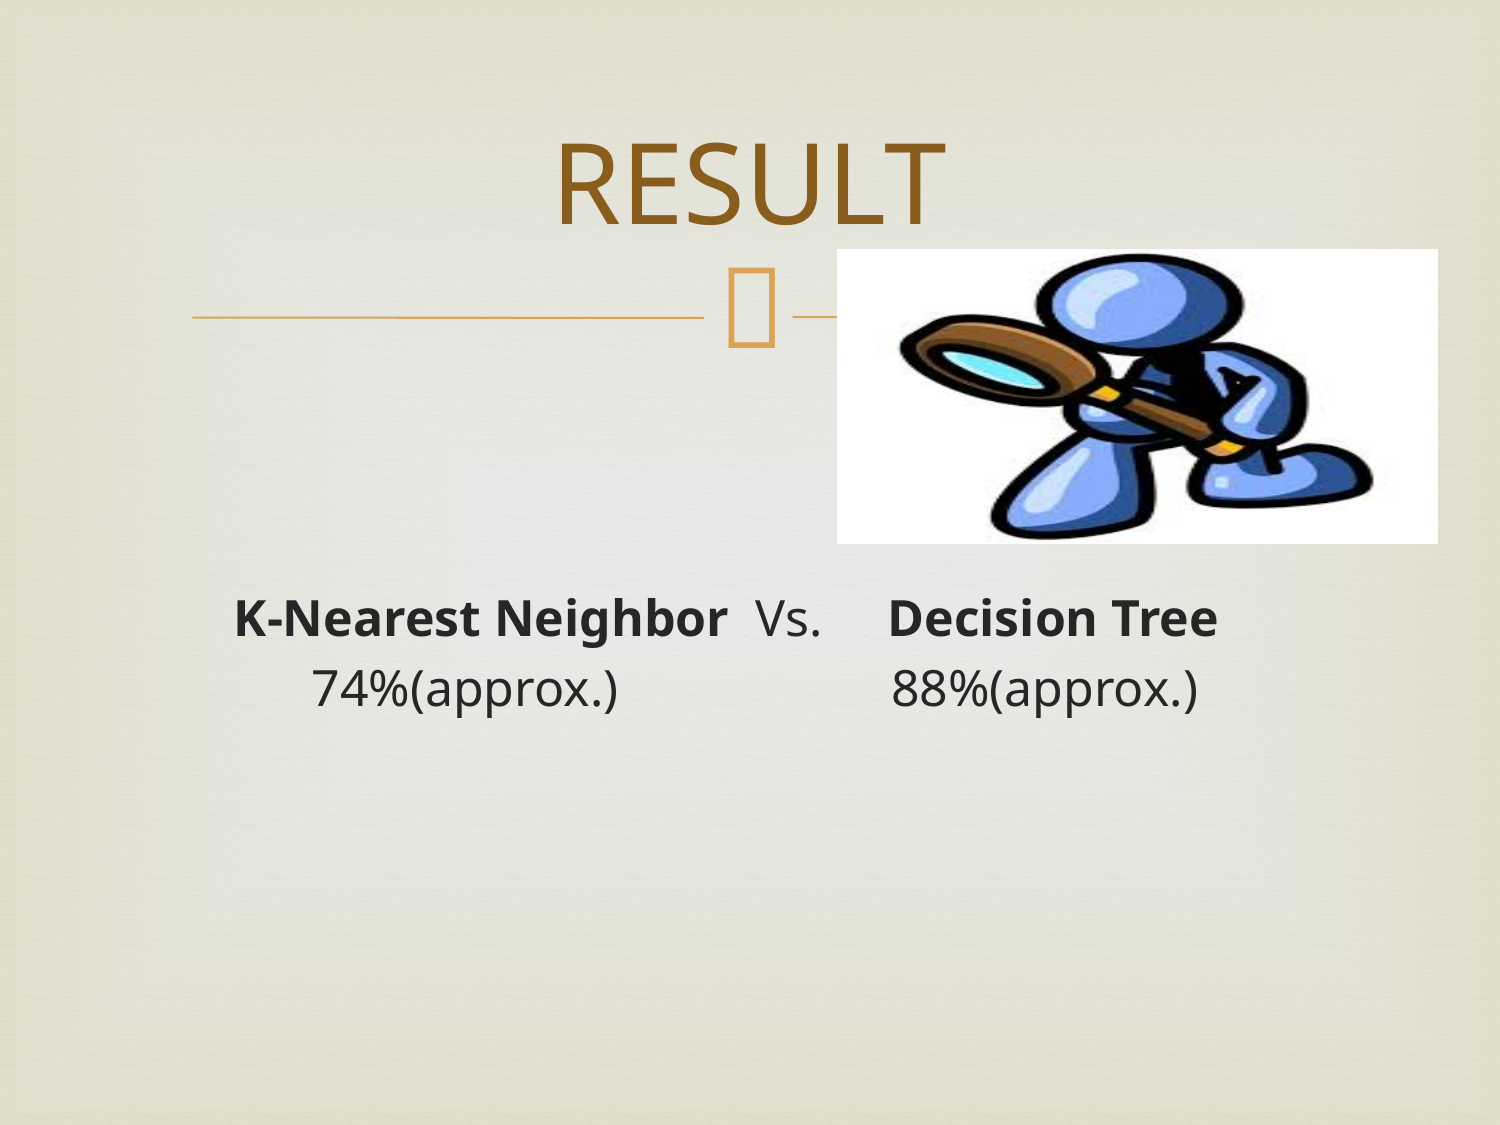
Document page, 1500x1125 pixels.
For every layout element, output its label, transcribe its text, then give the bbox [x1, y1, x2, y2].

picture [836, 249, 1438, 544]
title RESULT [112, 93, 1386, 267]
list K-Nearest Neighbor Vs. Decision Tree 74%(approx.) 88%(approx.) [114, 368, 1386, 1005]
